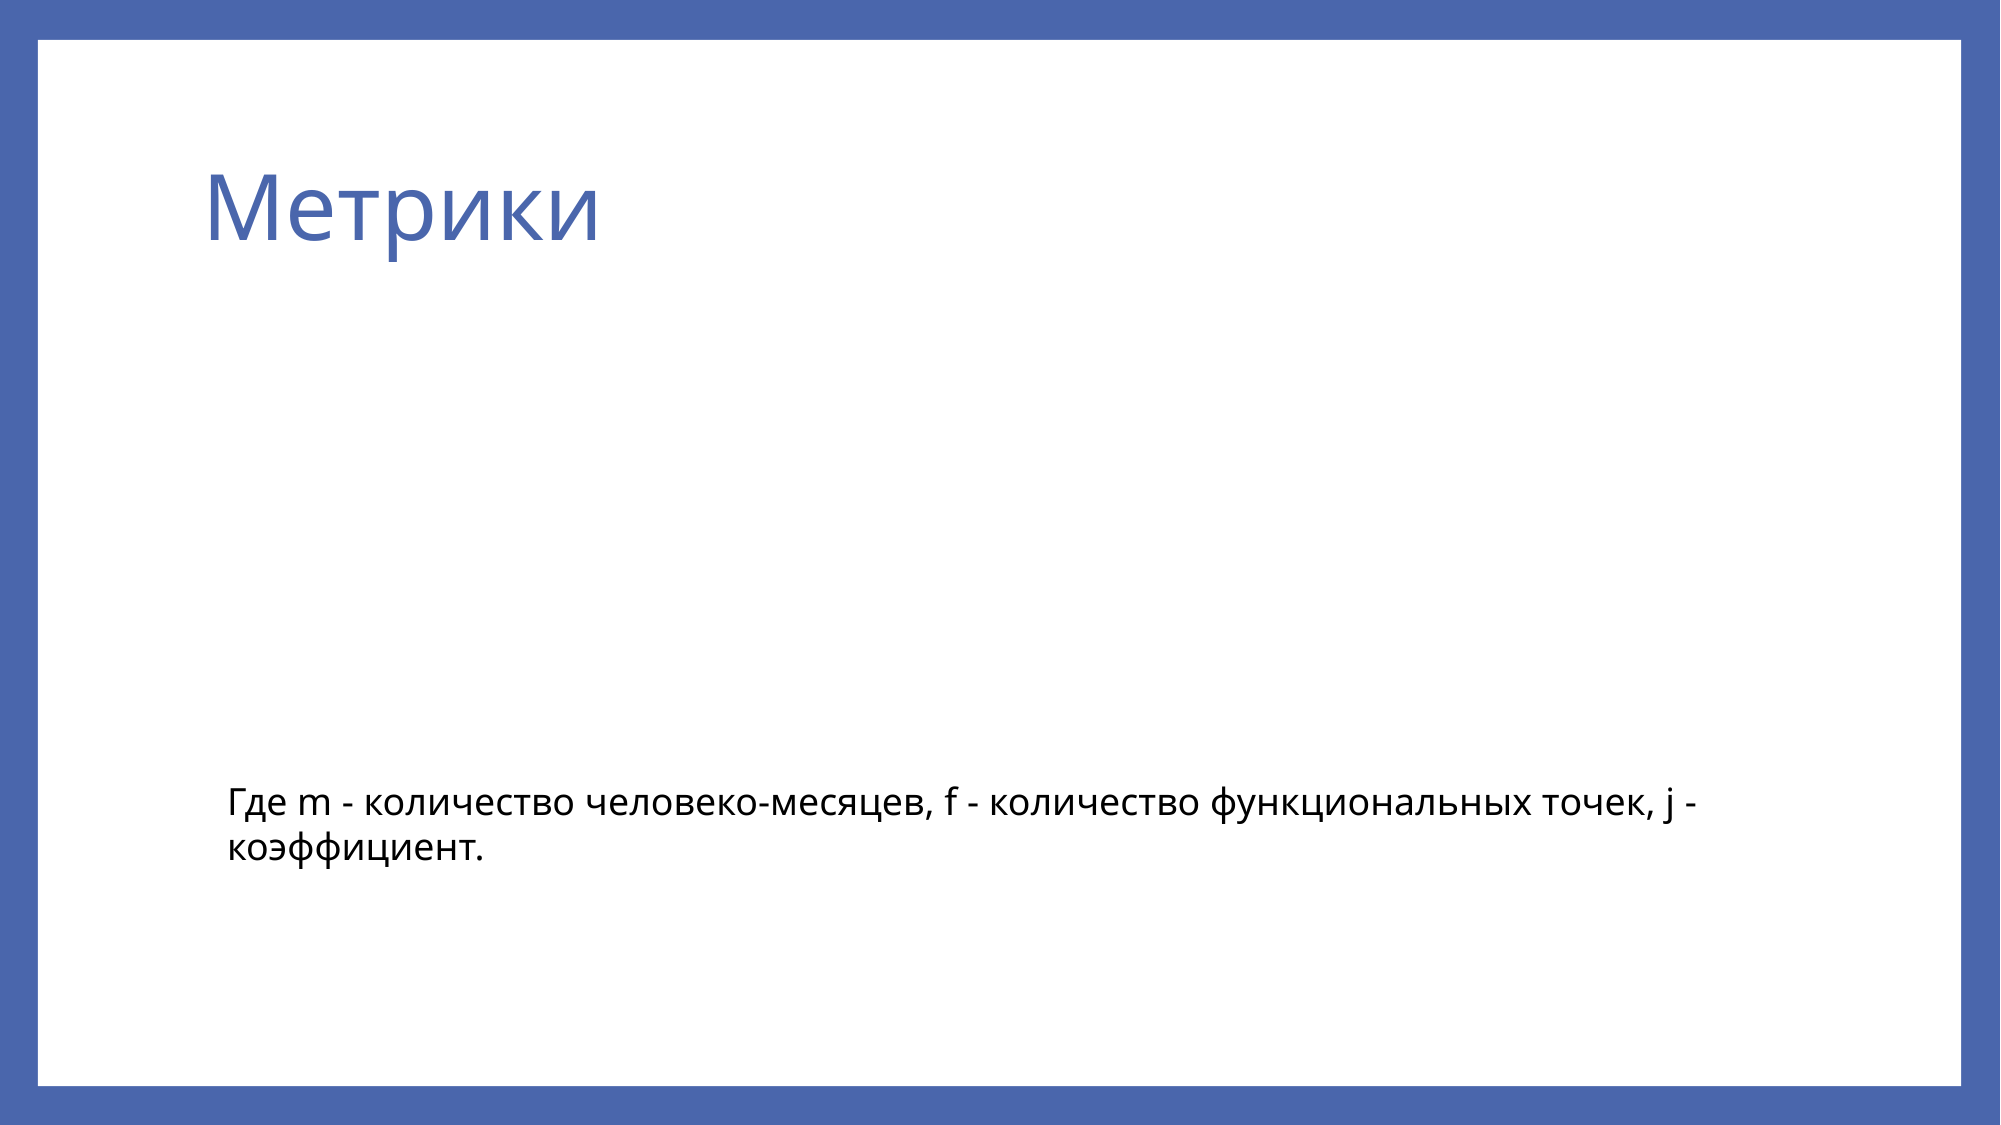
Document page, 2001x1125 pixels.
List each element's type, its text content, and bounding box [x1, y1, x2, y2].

title Метрики [187, 99, 1808, 323]
text_box Где m - количество человеко-месяцев, f - количество функциональных точек, j - коэффициент. [212, 770, 1808, 875]
